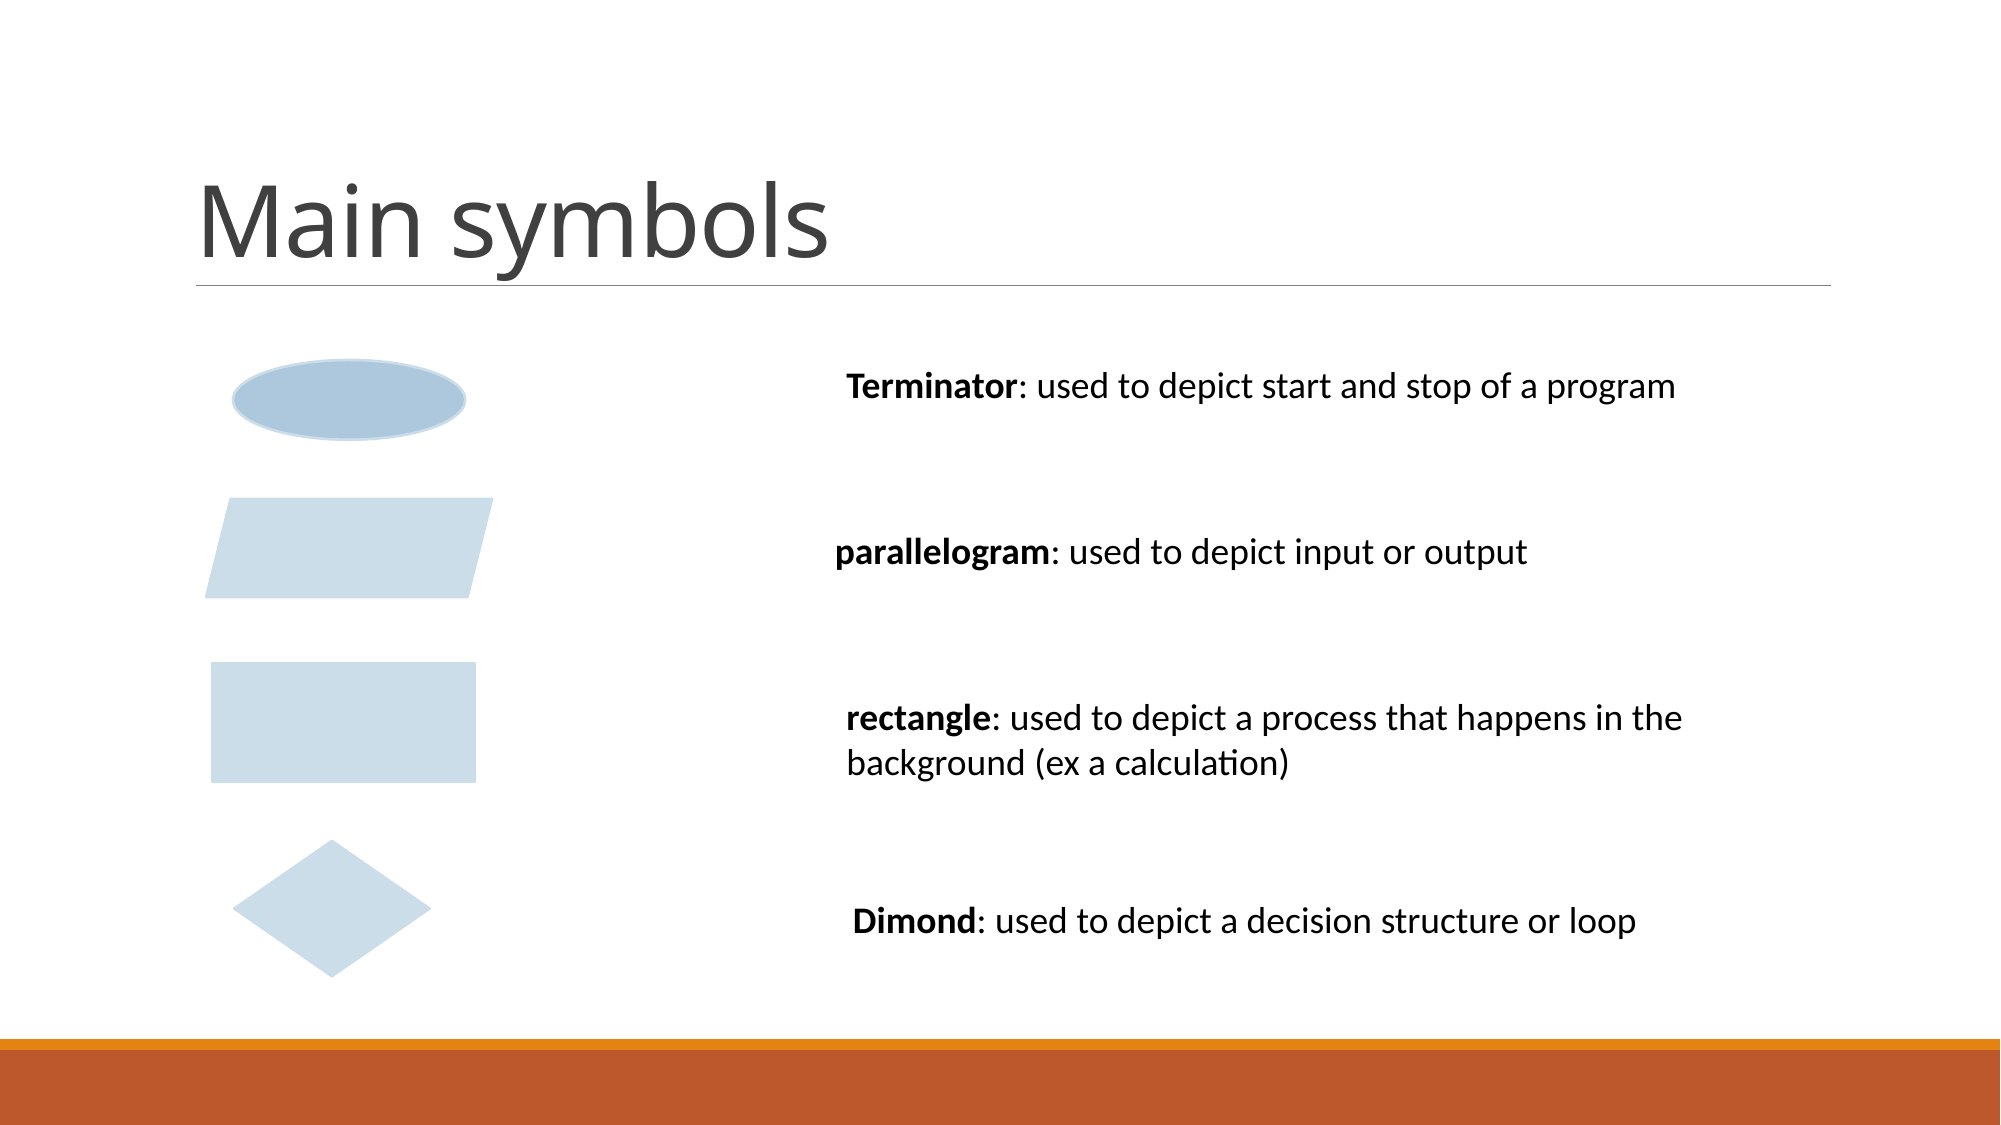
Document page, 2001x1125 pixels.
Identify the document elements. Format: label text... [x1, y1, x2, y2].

text_box parallelogram: used to depict input or output [820, 519, 1825, 580]
title Main symbols [180, 47, 1830, 285]
text_box Terminator: used to depict start and stop of a program [831, 353, 1837, 414]
text_box [211, 662, 476, 783]
text_box [232, 839, 431, 978]
text_box rectangle: used to depict a process that happens in the background (ex a calculation) [831, 685, 1837, 791]
text_box [204, 497, 494, 599]
text_box Dimond: used to depict a decision structure or loop [838, 888, 1843, 949]
text_box [231, 358, 467, 442]
